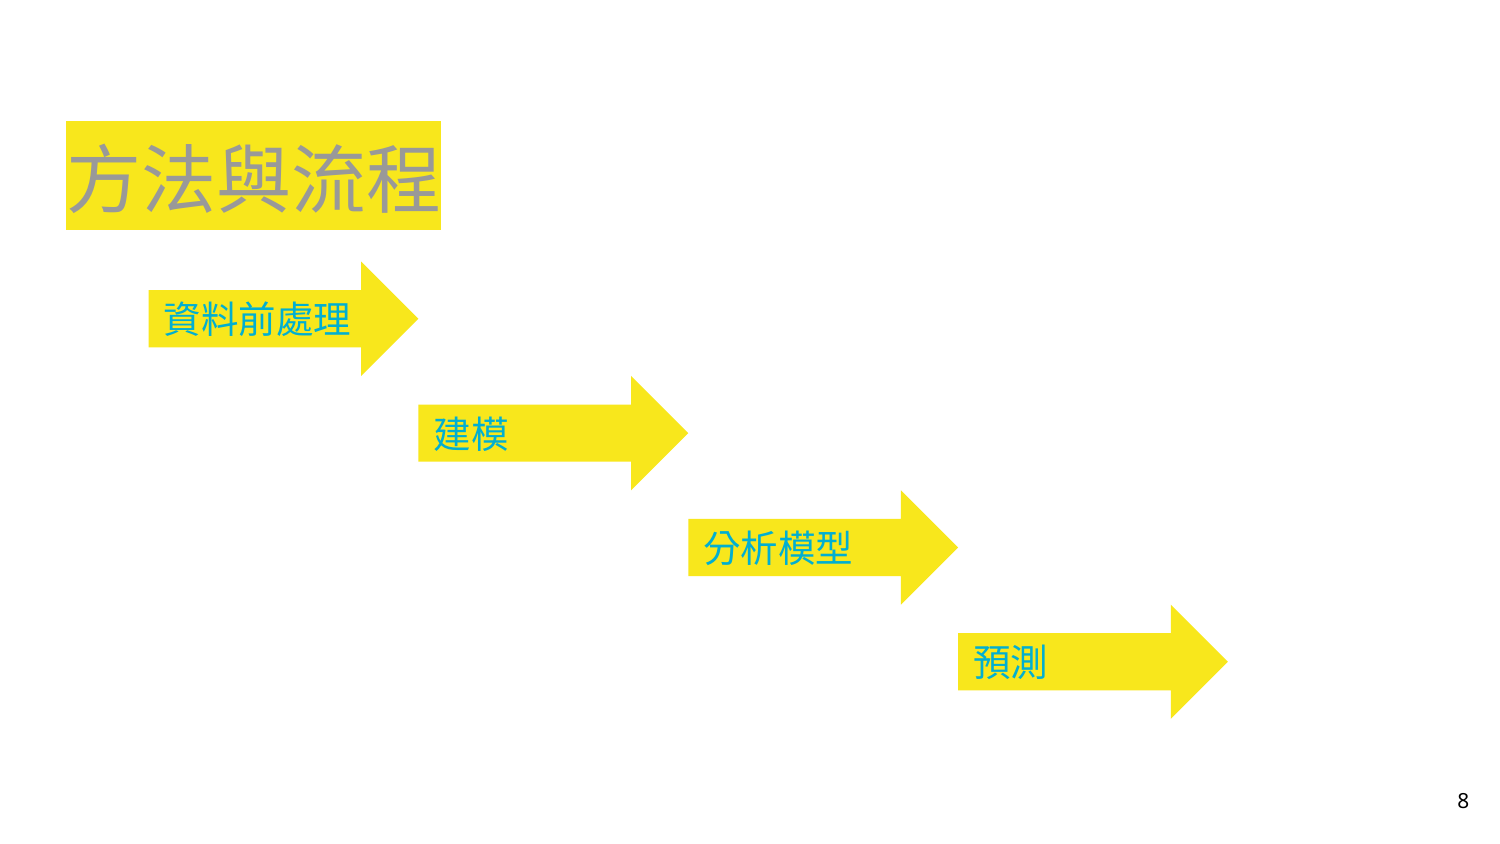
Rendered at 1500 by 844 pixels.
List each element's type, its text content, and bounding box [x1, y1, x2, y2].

text_box 預測 [958, 604, 1228, 719]
text_box 建模 [418, 375, 689, 491]
text_box 分析模型 [688, 490, 959, 605]
title 方法與流程 [51, 72, 1449, 167]
text_box 資料前處理 [148, 261, 419, 376]
slide_number ‹#› [1394, 769, 1484, 834]
